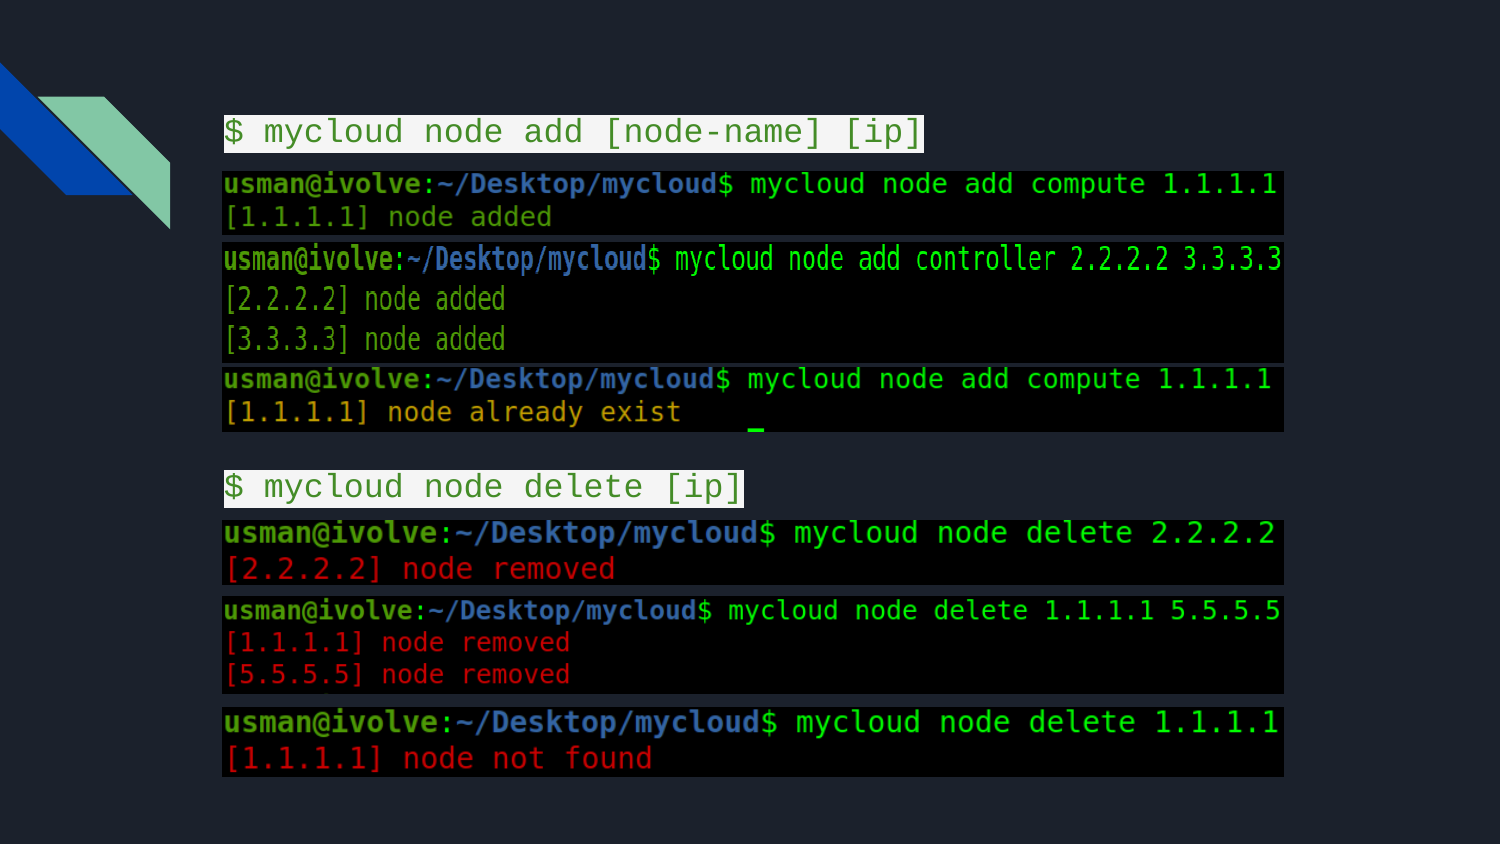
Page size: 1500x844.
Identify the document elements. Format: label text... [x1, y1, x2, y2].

picture [222, 367, 1284, 433]
list $ mycloud node add [node-name] [ip] $ mycloud node delete [ip] [208, 80, 1364, 753]
picture [222, 596, 1284, 695]
picture [222, 519, 1284, 585]
picture [222, 170, 1284, 235]
picture [222, 706, 1284, 777]
picture [222, 242, 1284, 363]
